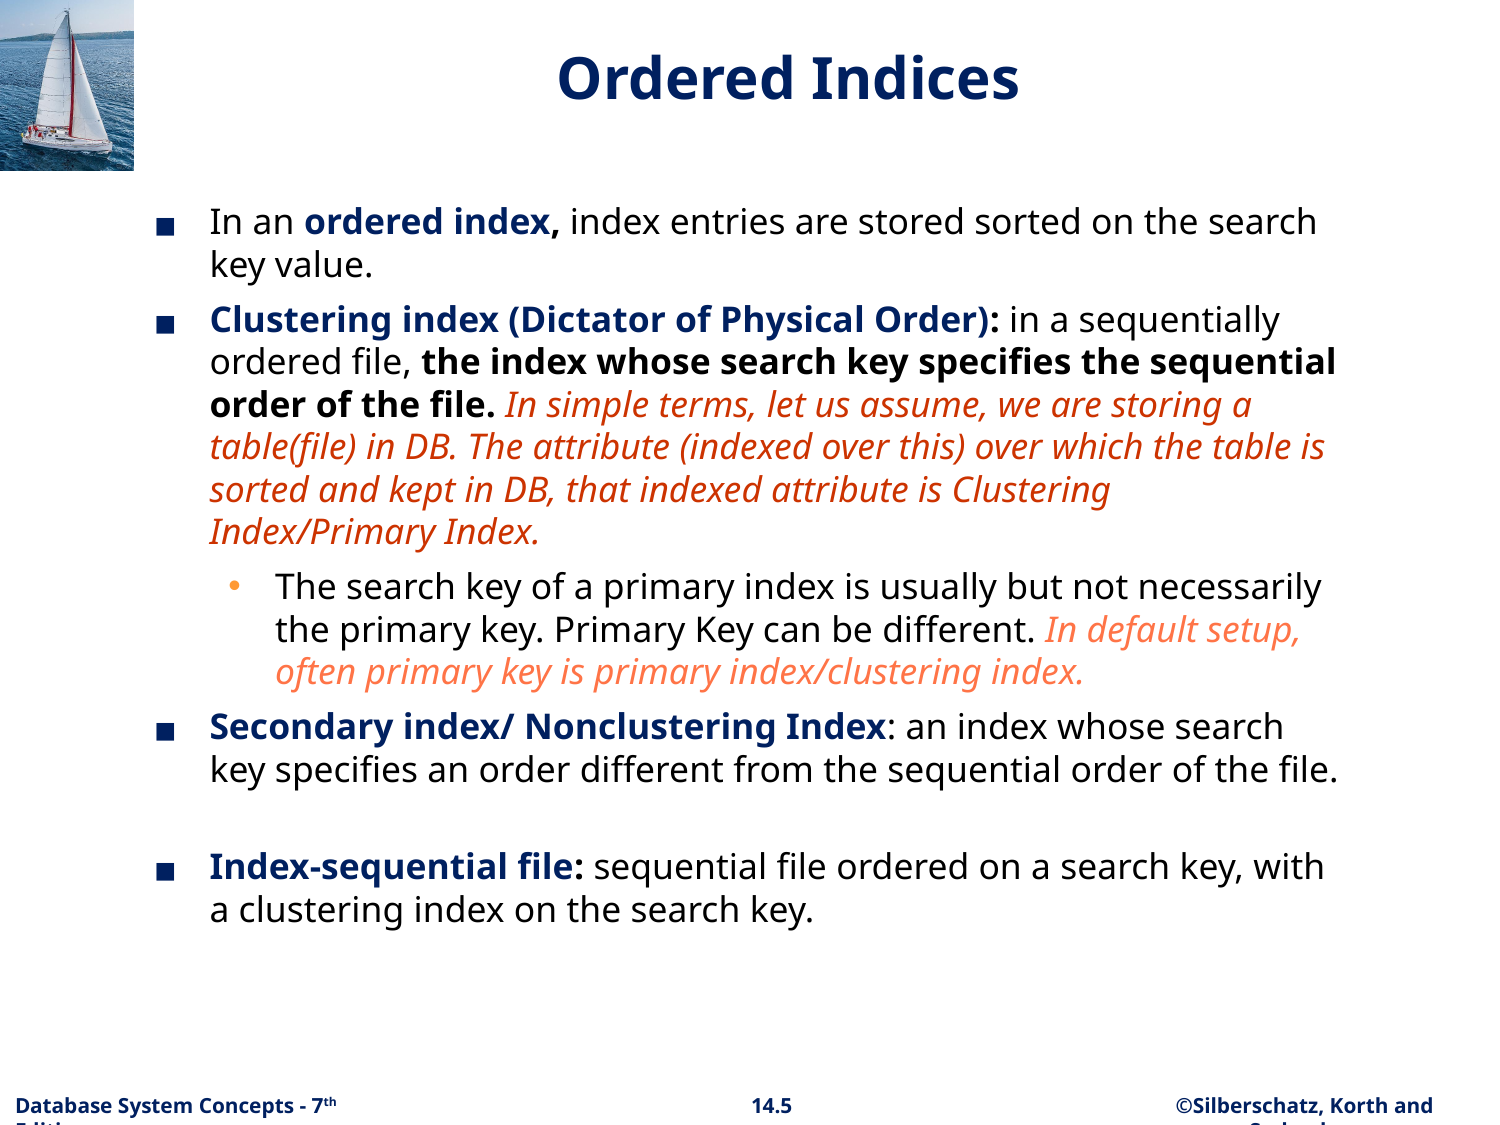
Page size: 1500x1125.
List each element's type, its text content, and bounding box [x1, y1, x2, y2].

title Ordered Indices [126, 19, 1451, 120]
list In an ordered index, index entries are stored sorted on the search key value. Clustering index (Dictator of Physical Order): in a sequentially ordered file, the index whose search key specifies the sequential order of the file. In simple terms, let us assume, we are storing a table(file) in DB. The attribute (indexed over this) over which the table is sorted and kept in DB, that indexed attribute is Clustering Index/Primary Index. The search key of a primary index is usually but not necessarily the primary key. Primary Key can be different. In default setup, often primary key is primary index/clustering index. Secondary index/ Nonclustering Index: an index whose search key specifies an order different from the sequential order of the file. Index-sequential file: sequential file ordered on a search key, with a clustering index on the search key. [138, 191, 1362, 992]
picture [0, 0, 134, 171]
